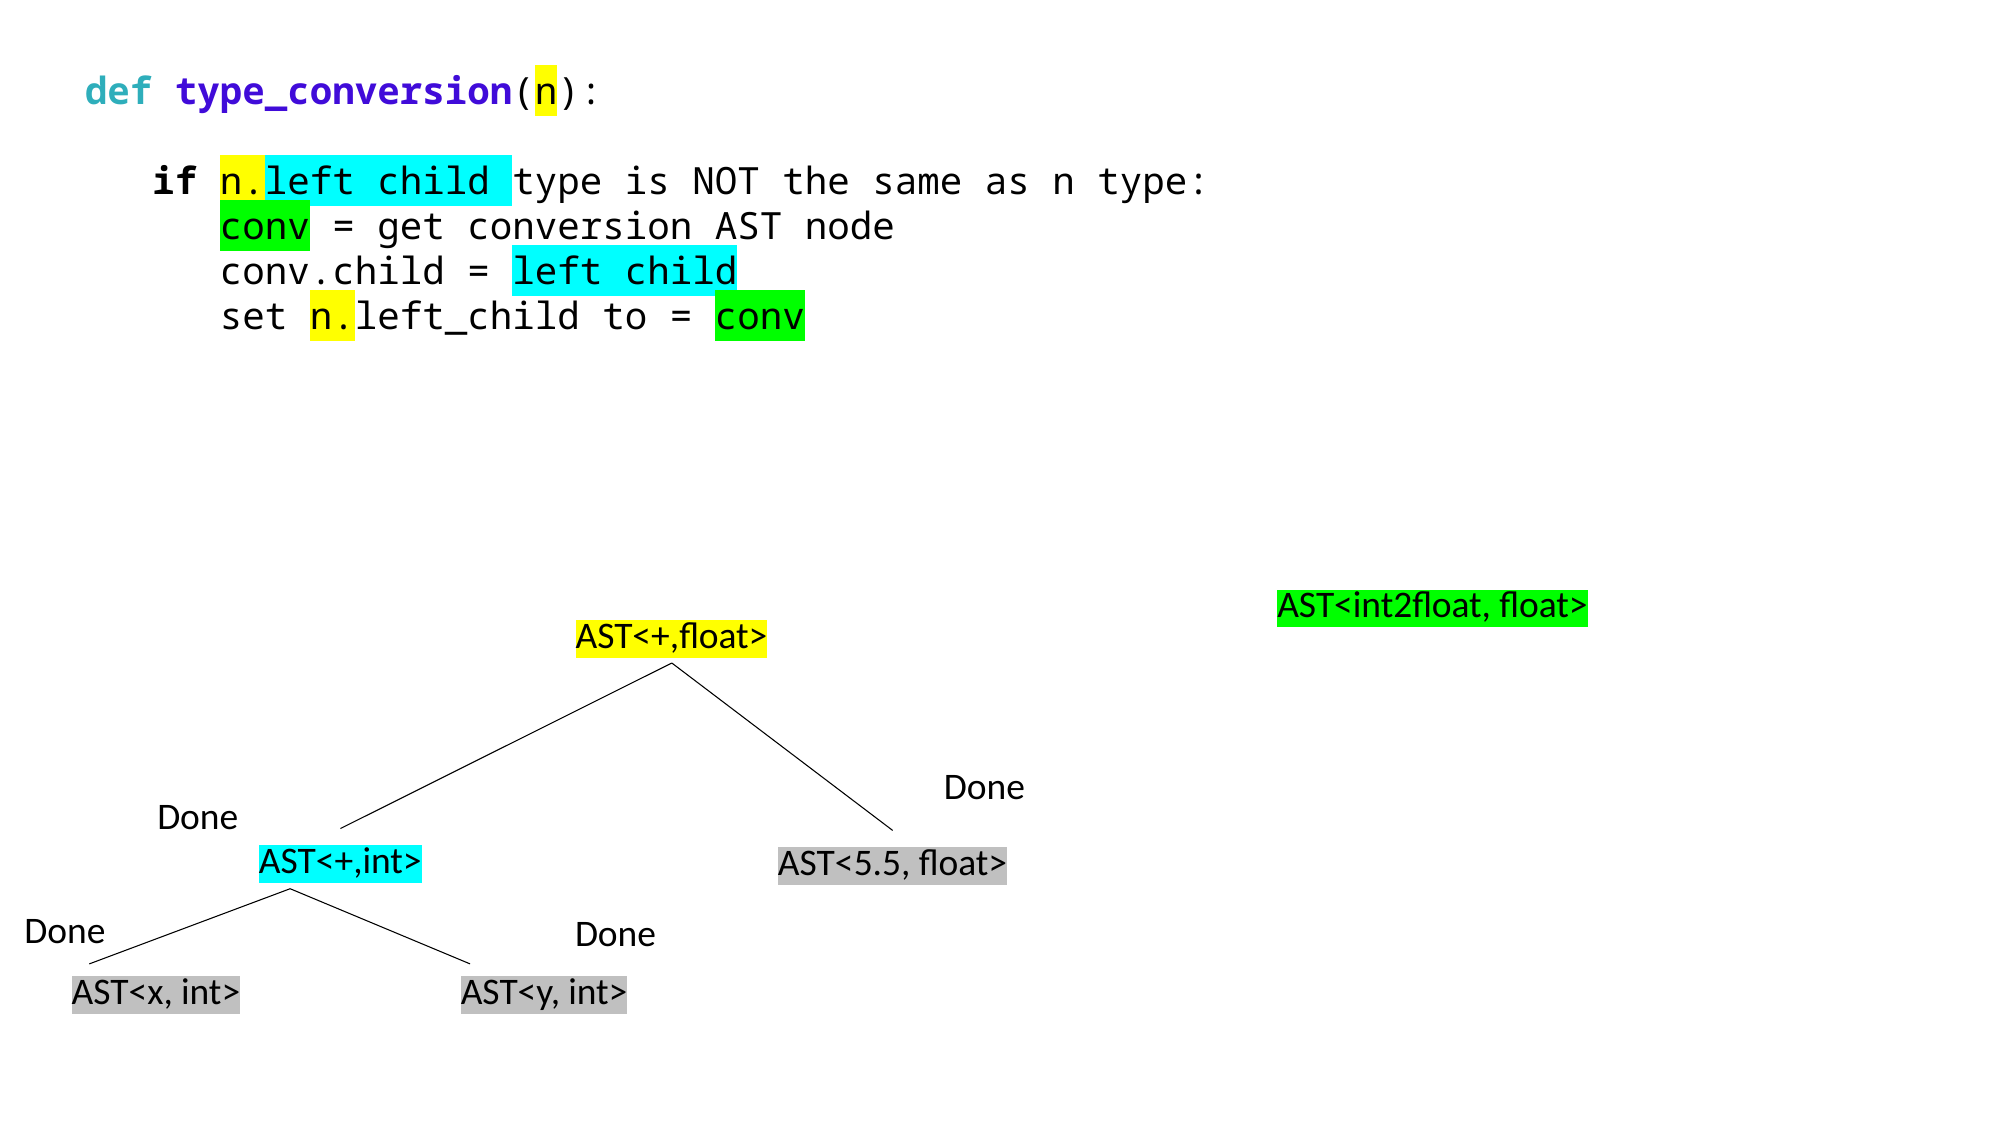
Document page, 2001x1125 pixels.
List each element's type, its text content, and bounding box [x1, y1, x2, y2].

text_box AST<x, int> [56, 959, 256, 1019]
text_box AST<y, int> [446, 959, 643, 1019]
text_box AST<+,float> [560, 603, 783, 663]
text_box Done [9, 898, 89, 959]
text_box Done [929, 754, 1041, 814]
text_box AST<5.5, float> [763, 830, 1023, 891]
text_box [340, 663, 672, 829]
text_box def type_conversion(n): if n.left child type is NOT the same as n type: conv = get conversion AST node conv.child = left child set n.left_child to = conv [70, 59, 1225, 345]
text_box Done [560, 901, 672, 962]
text_box AST<int2float, float> [1262, 572, 1603, 633]
text_box AST<+,int> [244, 828, 437, 888]
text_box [89, 888, 290, 964]
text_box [671, 663, 893, 831]
text_box Done [142, 784, 254, 845]
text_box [290, 888, 471, 964]
